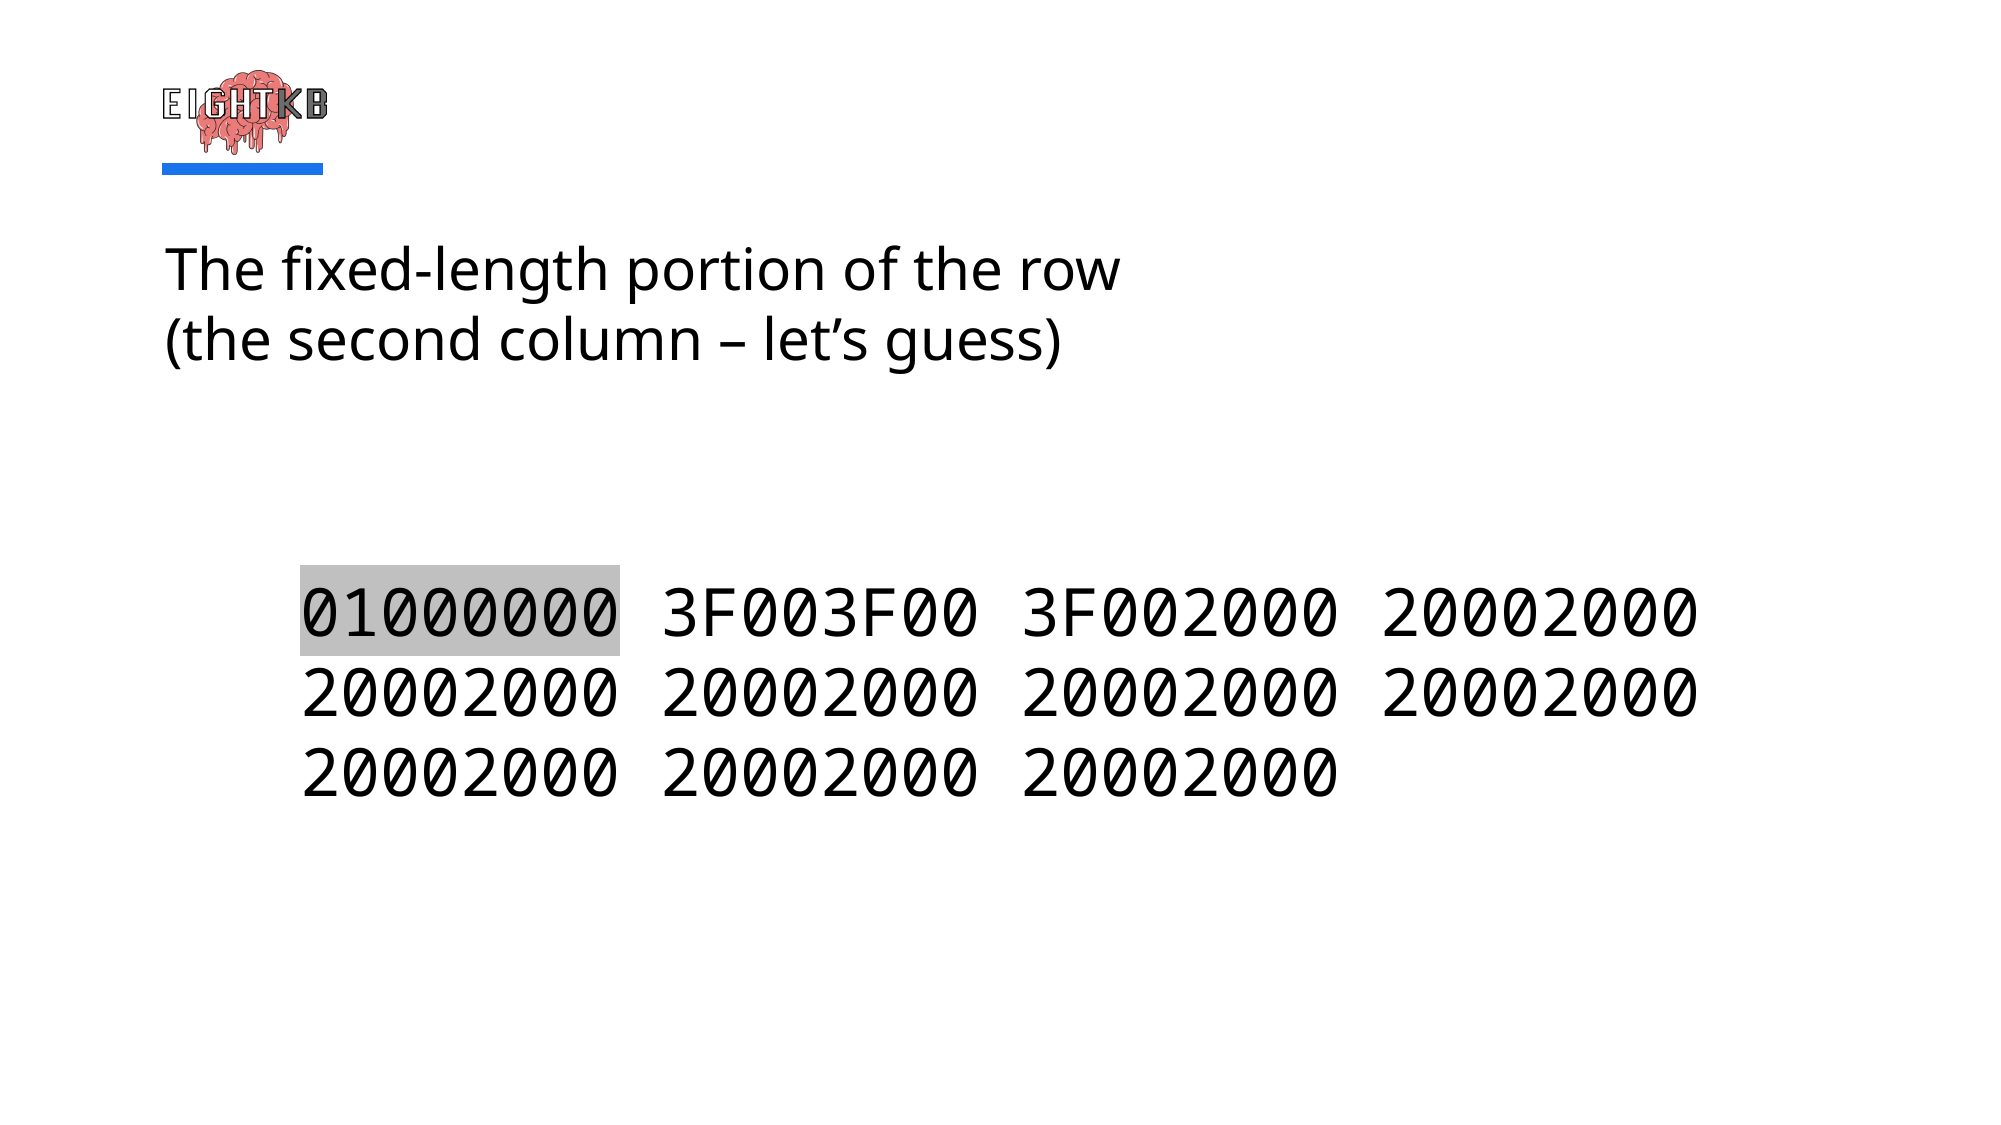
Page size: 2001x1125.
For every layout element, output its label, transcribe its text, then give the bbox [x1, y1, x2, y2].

picture [163, 70, 327, 155]
text_box 01000000 3F003F00 3F002000 20002000 20002000 20002000 20002000 20002000 20002000 20002000 20002000 [285, 562, 1715, 818]
title The fixed-length portion of the row (the second column – let’s guess) [150, 224, 1850, 441]
